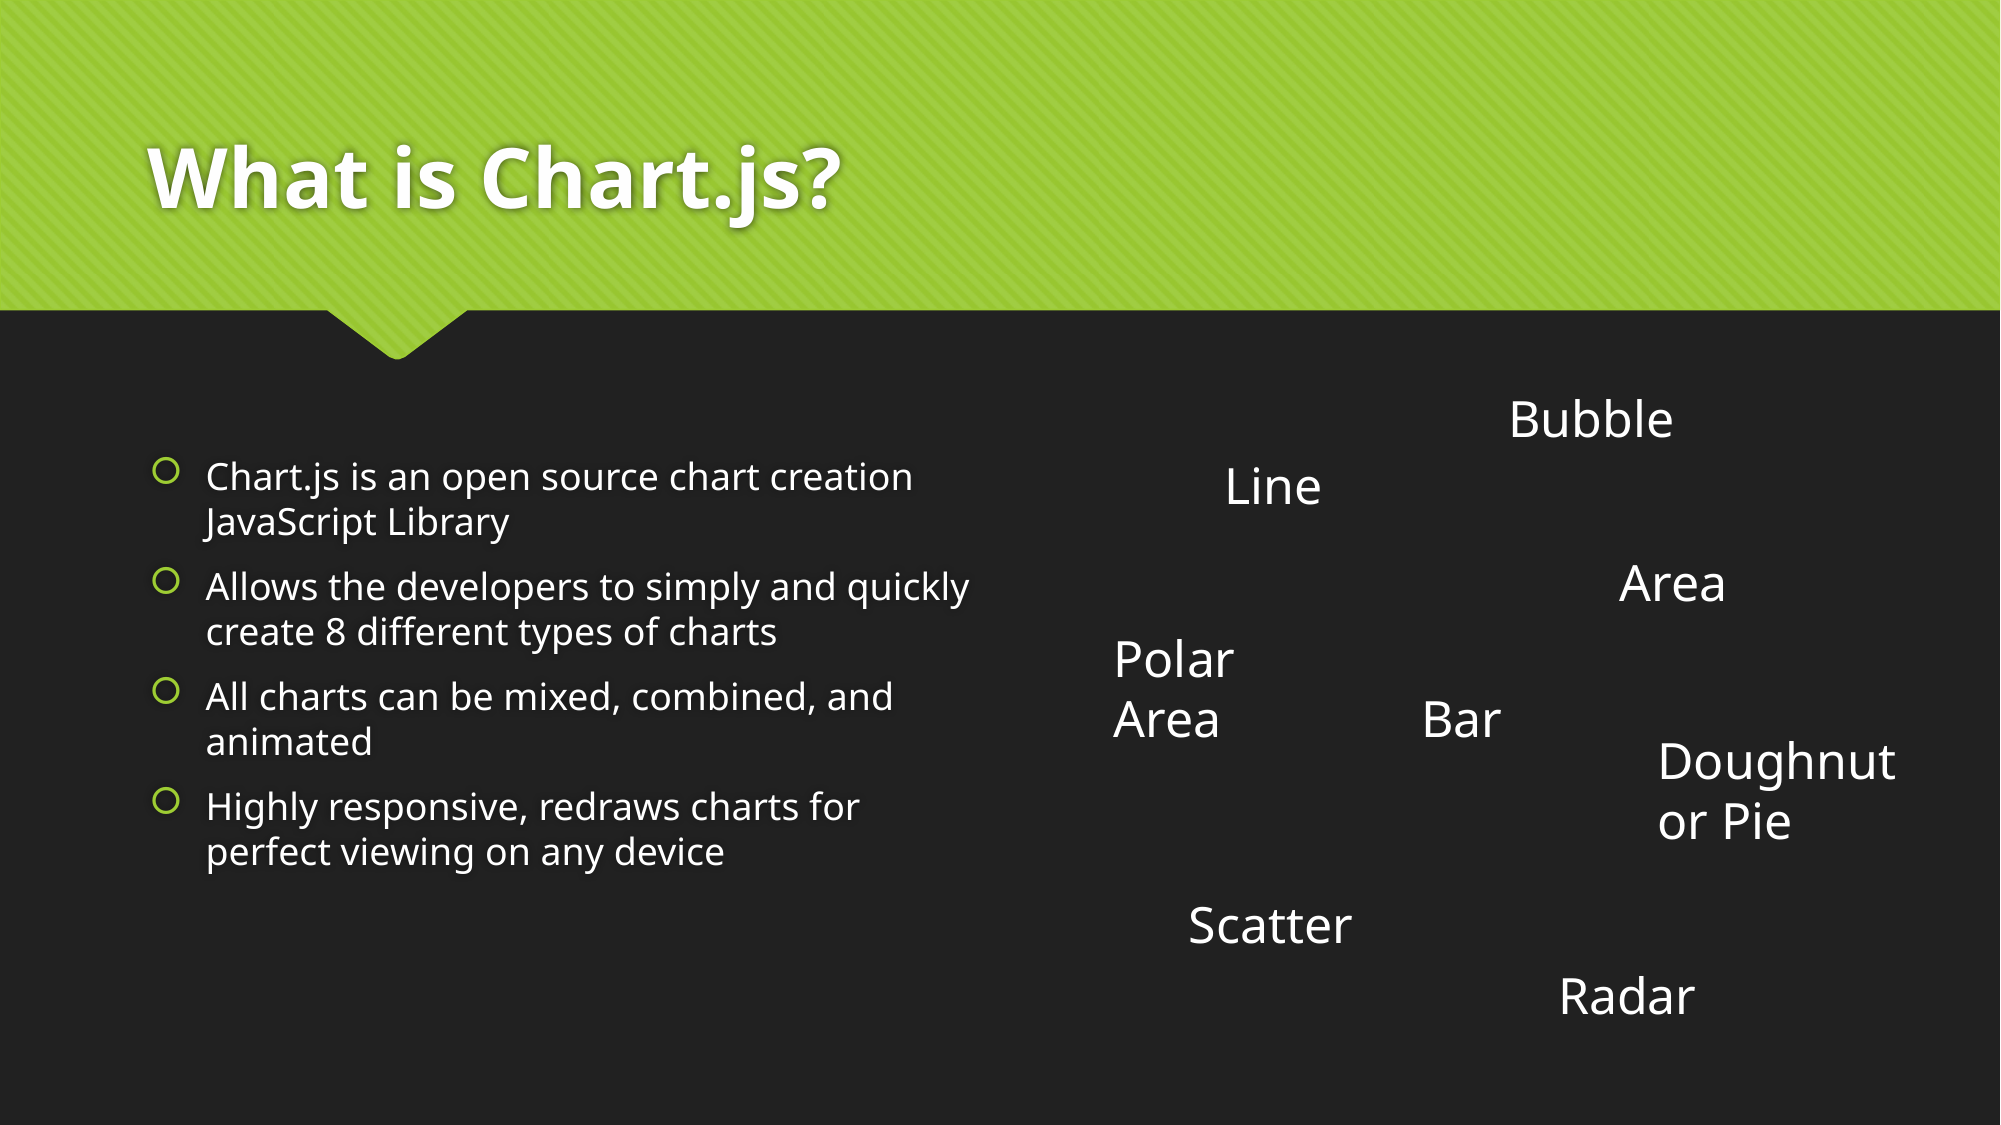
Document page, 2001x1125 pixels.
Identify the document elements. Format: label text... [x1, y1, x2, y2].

text_box Bubble [1493, 379, 1805, 455]
list Chart.js is an open source chart creation JavaScript Library Allows the developers to simply and quickly create 8 different types of charts All charts can be mixed, combined, and animated Highly responsive, redraws charts for perfect viewing on any device [134, 364, 995, 962]
text_box Scatter [1173, 886, 1449, 962]
text_box Polar Area [1098, 620, 1354, 755]
text_box Doughnut or Pie [1642, 722, 1922, 857]
text_box Bar [1406, 679, 1554, 755]
text_box Area [1604, 544, 1811, 620]
text_box Line [1209, 447, 1384, 522]
text_box Radar [1543, 956, 1811, 1032]
title What is Chart.js? [132, 73, 1868, 233]
